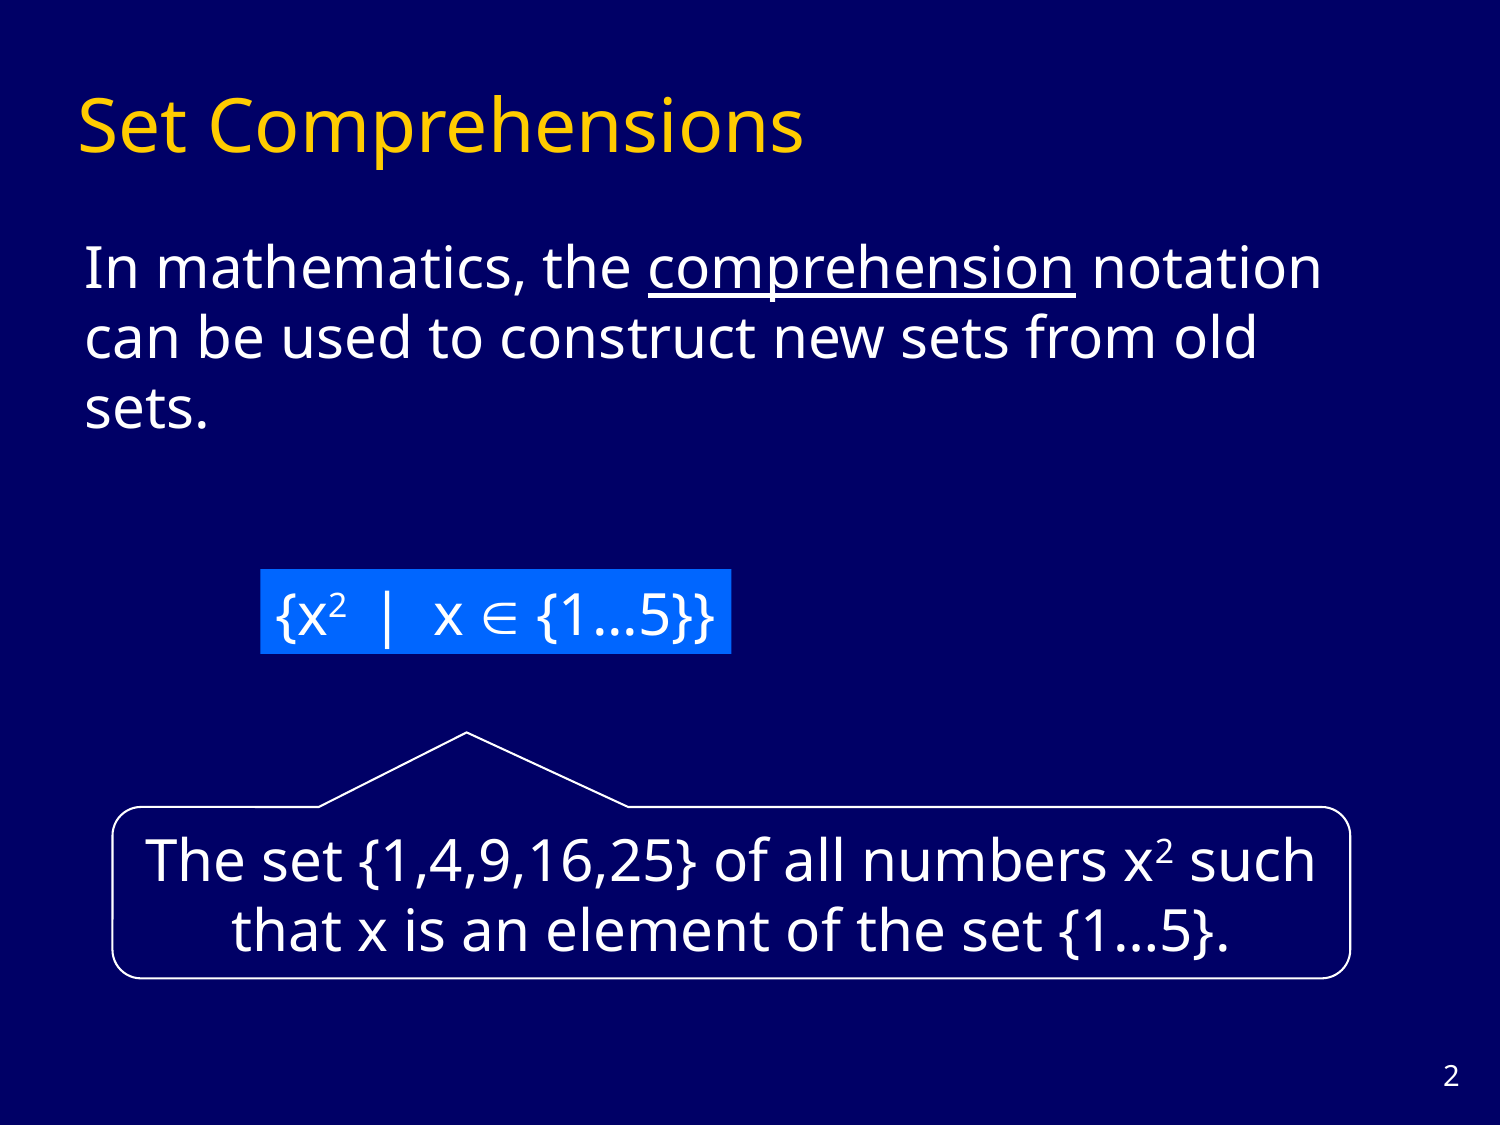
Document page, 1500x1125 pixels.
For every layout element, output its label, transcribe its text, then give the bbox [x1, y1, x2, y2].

text_box In mathematics, the comprehension notation can be used to construct new sets from old sets. [70, 223, 1413, 448]
slide_number 1 [1374, 1049, 1476, 1101]
title Set Comprehensions [62, 62, 1338, 175]
text_box {x2 | x  {1...5}} [260, 569, 732, 654]
text_box The set {1,4,9,16,25} of all numbers x2 such that x is an element of the set {1…5}. [112, 732, 1351, 979]
